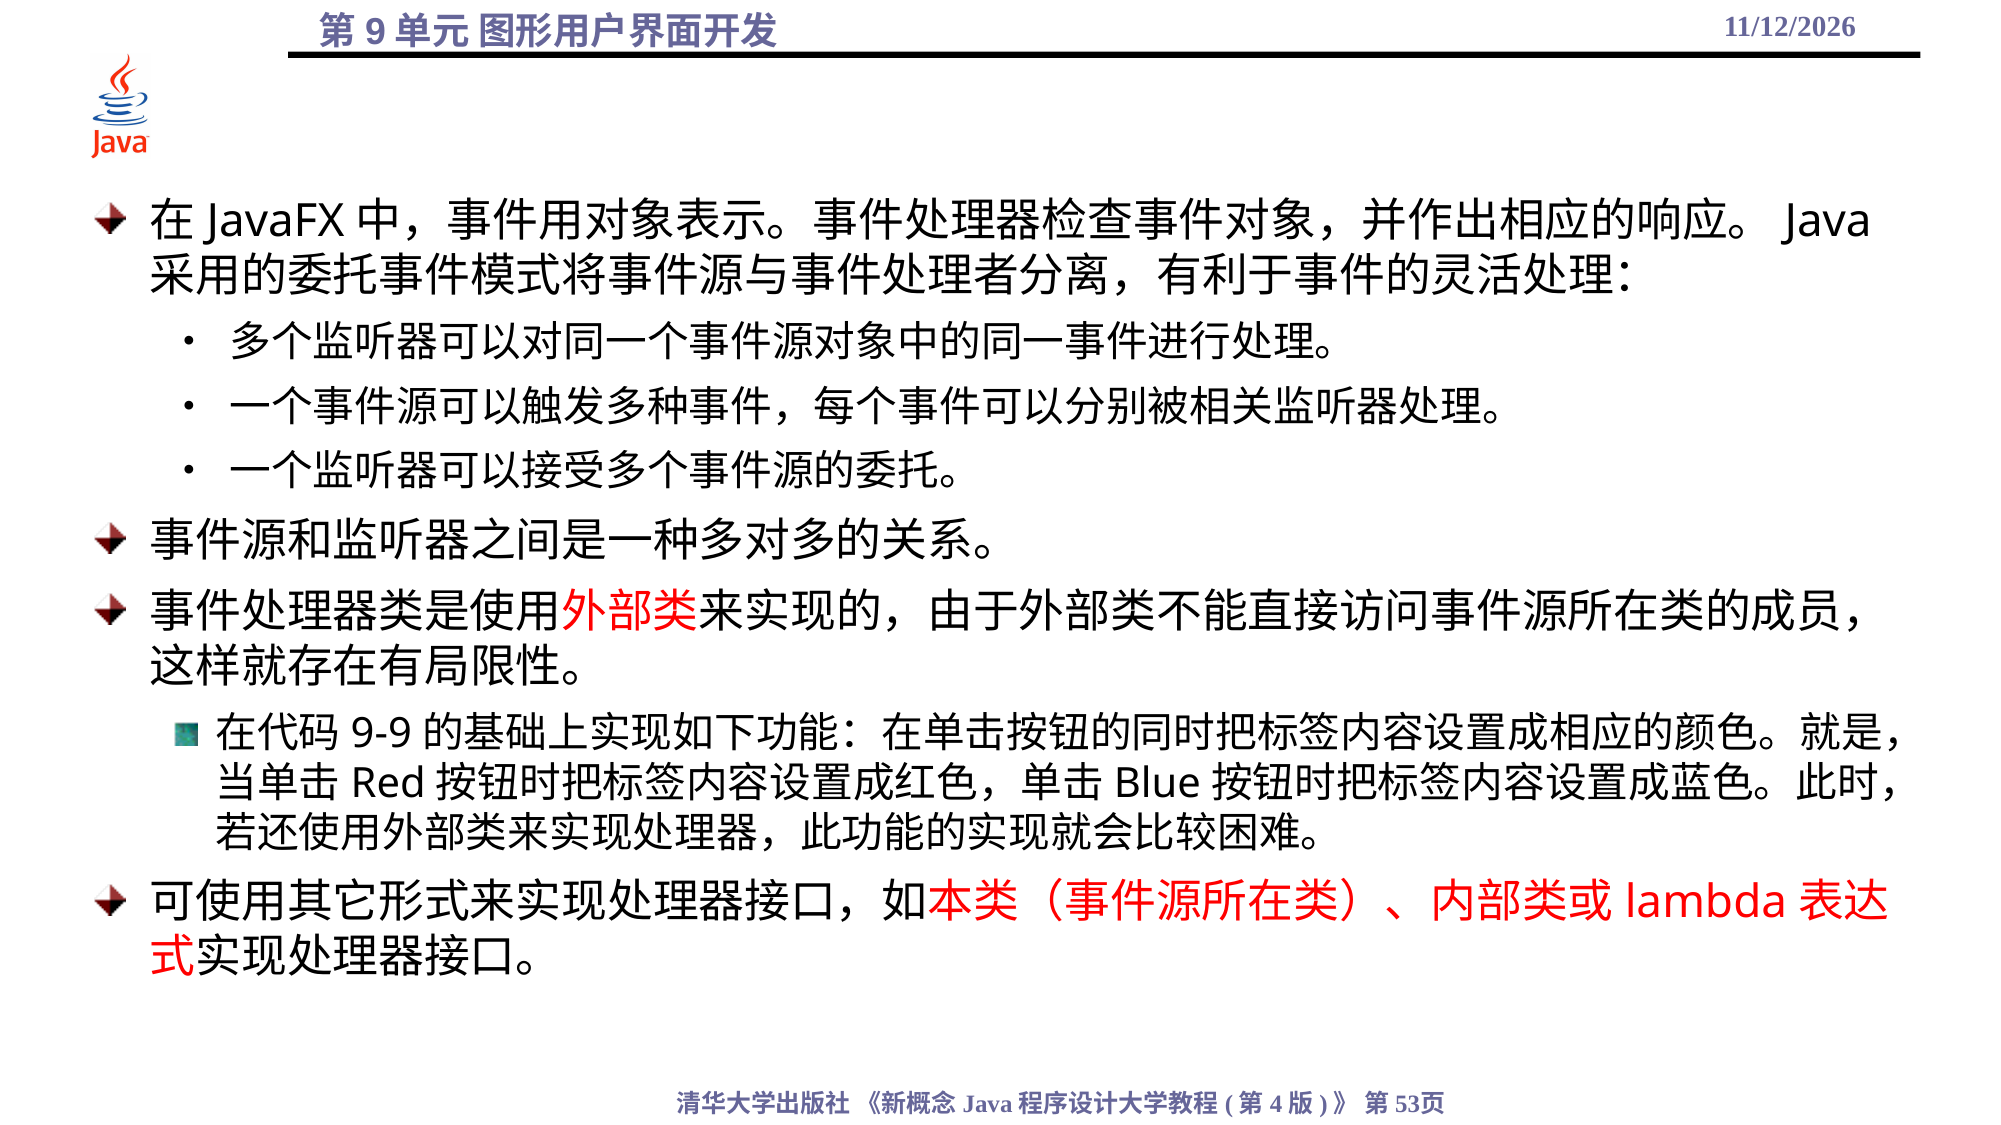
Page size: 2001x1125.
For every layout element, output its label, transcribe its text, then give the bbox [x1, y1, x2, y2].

picture [93, 883, 126, 916]
picture [93, 592, 126, 625]
picture [168, 716, 198, 746]
list 在JavaFX中，事件用对象表示。事件处理器检查事件对象，并作出相应的响应。Java采用的委托事件模式将事件源与事件处理者分离，有利于事件的灵活处理： • 多个监听器可以对同一个事件源对象中的同一事件进行处理。 • 一个事件源可以触发多种事件，每个事件可以分别被相关监听器处理。 • 一个监听器可以接受多个事件源的委托。 事件源和监听器之间是一种多对多的关系。 事件处理器类是使用外部类来实现的，由于外部类不能直接访问事件源所在类的成员，这样就存在有局限性。 在代码9-9的基础上实现如下功能：在单击按钮的同时把标签内容设置成相应的颜色。就是，当单击Red按钮时把标签内容设置成红色，单击Blue按钮时把标签内容设置成蓝色。此时，若还使用外部类来实现处理器，此功能的实现就会比较困难。 可使用其它形式来实现处理器接口，如本类（事件源所在类）、内部类或lambda表达式实现处理器接口。 [78, 182, 1944, 983]
picture [90, 53, 151, 159]
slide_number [1579, 0, 2000, 48]
picture [93, 201, 126, 234]
picture [93, 521, 126, 554]
